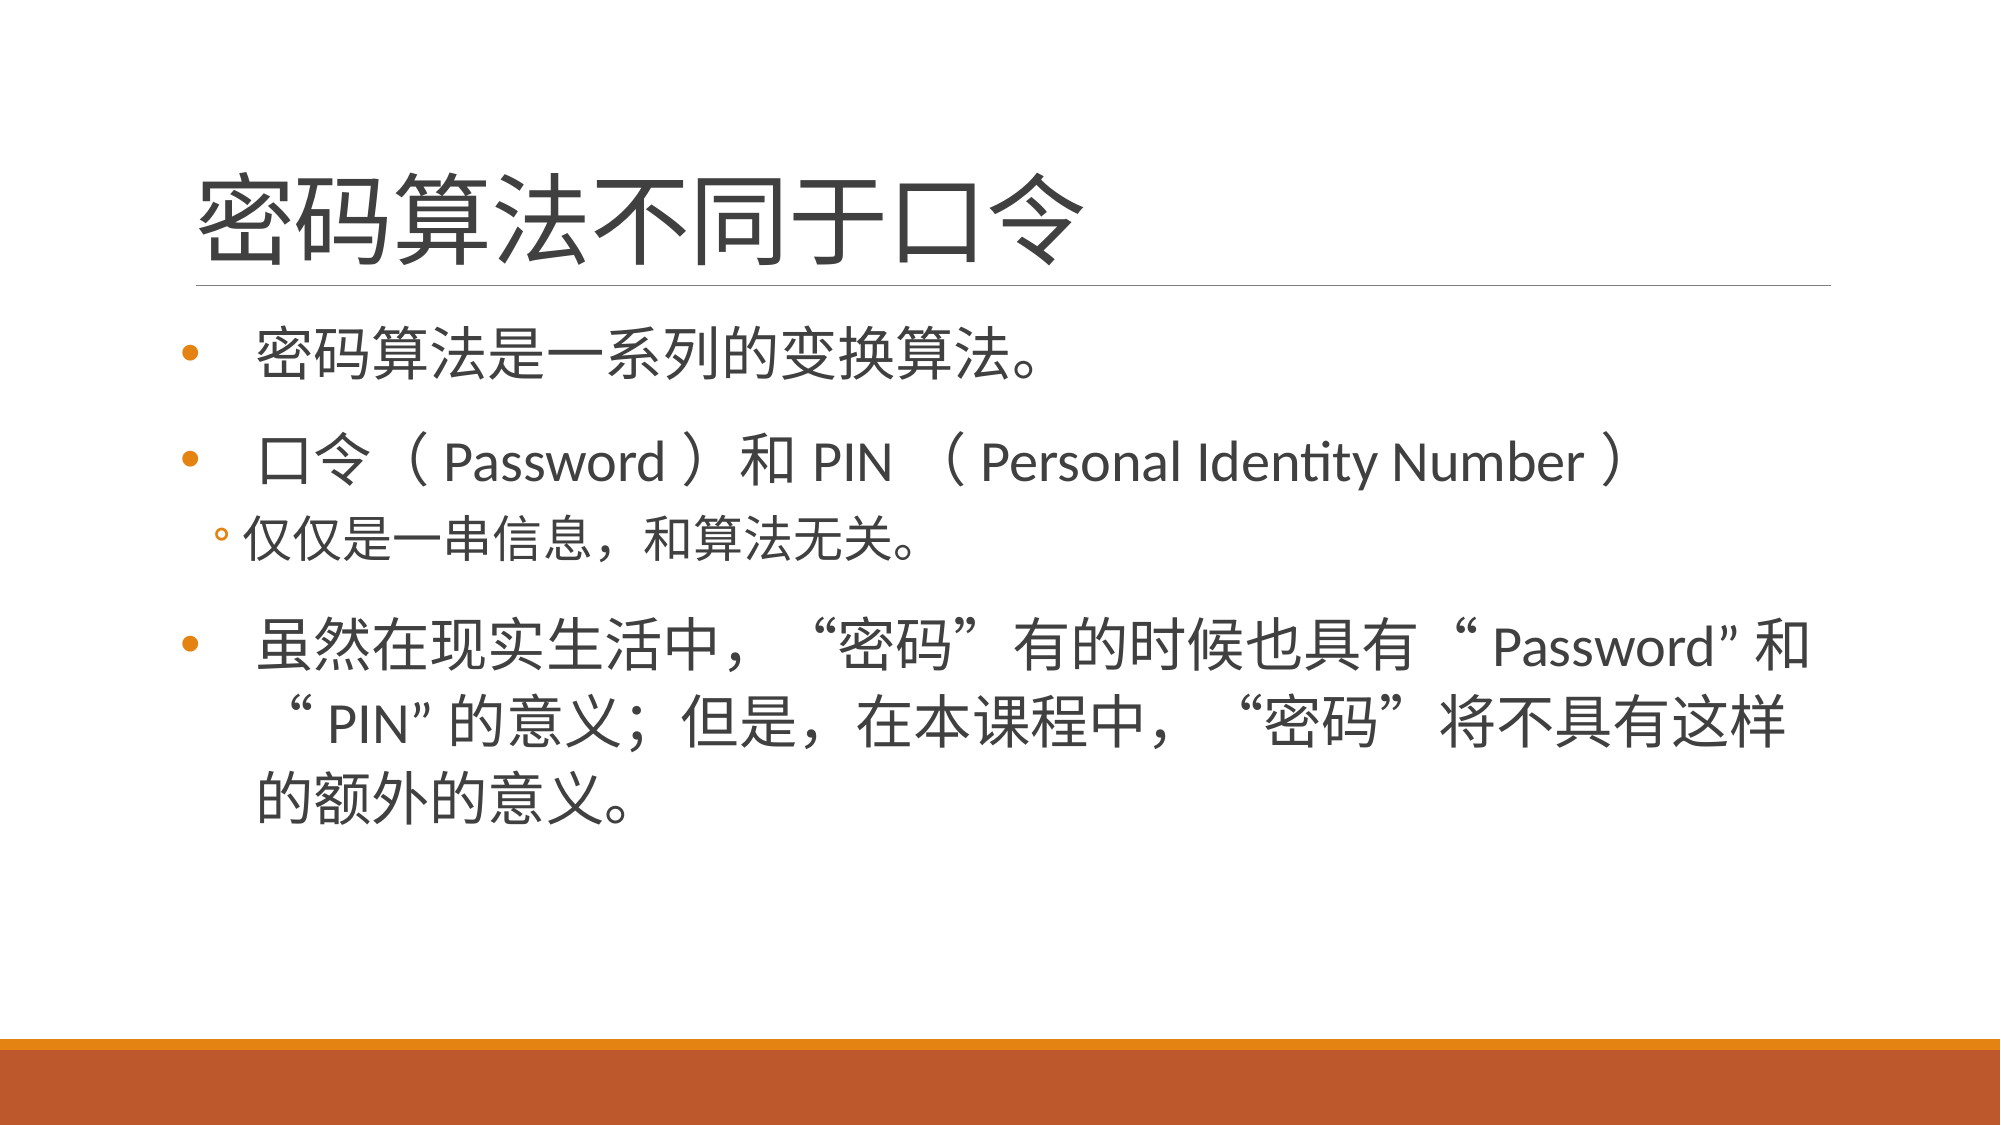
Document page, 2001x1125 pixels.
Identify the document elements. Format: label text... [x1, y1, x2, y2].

list 密码算法是一系列的变换算法。 口令（Password）和PIN（Personal Identity Number） 仅仅是一串信息，和算法无关。 虽然在现实生活中，“密码”有的时候也具有“Password”和“PIN”的意义；但是，在本课程中，“密码”将不具有这样的额外的意义。 [180, 302, 1830, 963]
title 密码算法不同于口令 [180, 47, 1830, 285]
